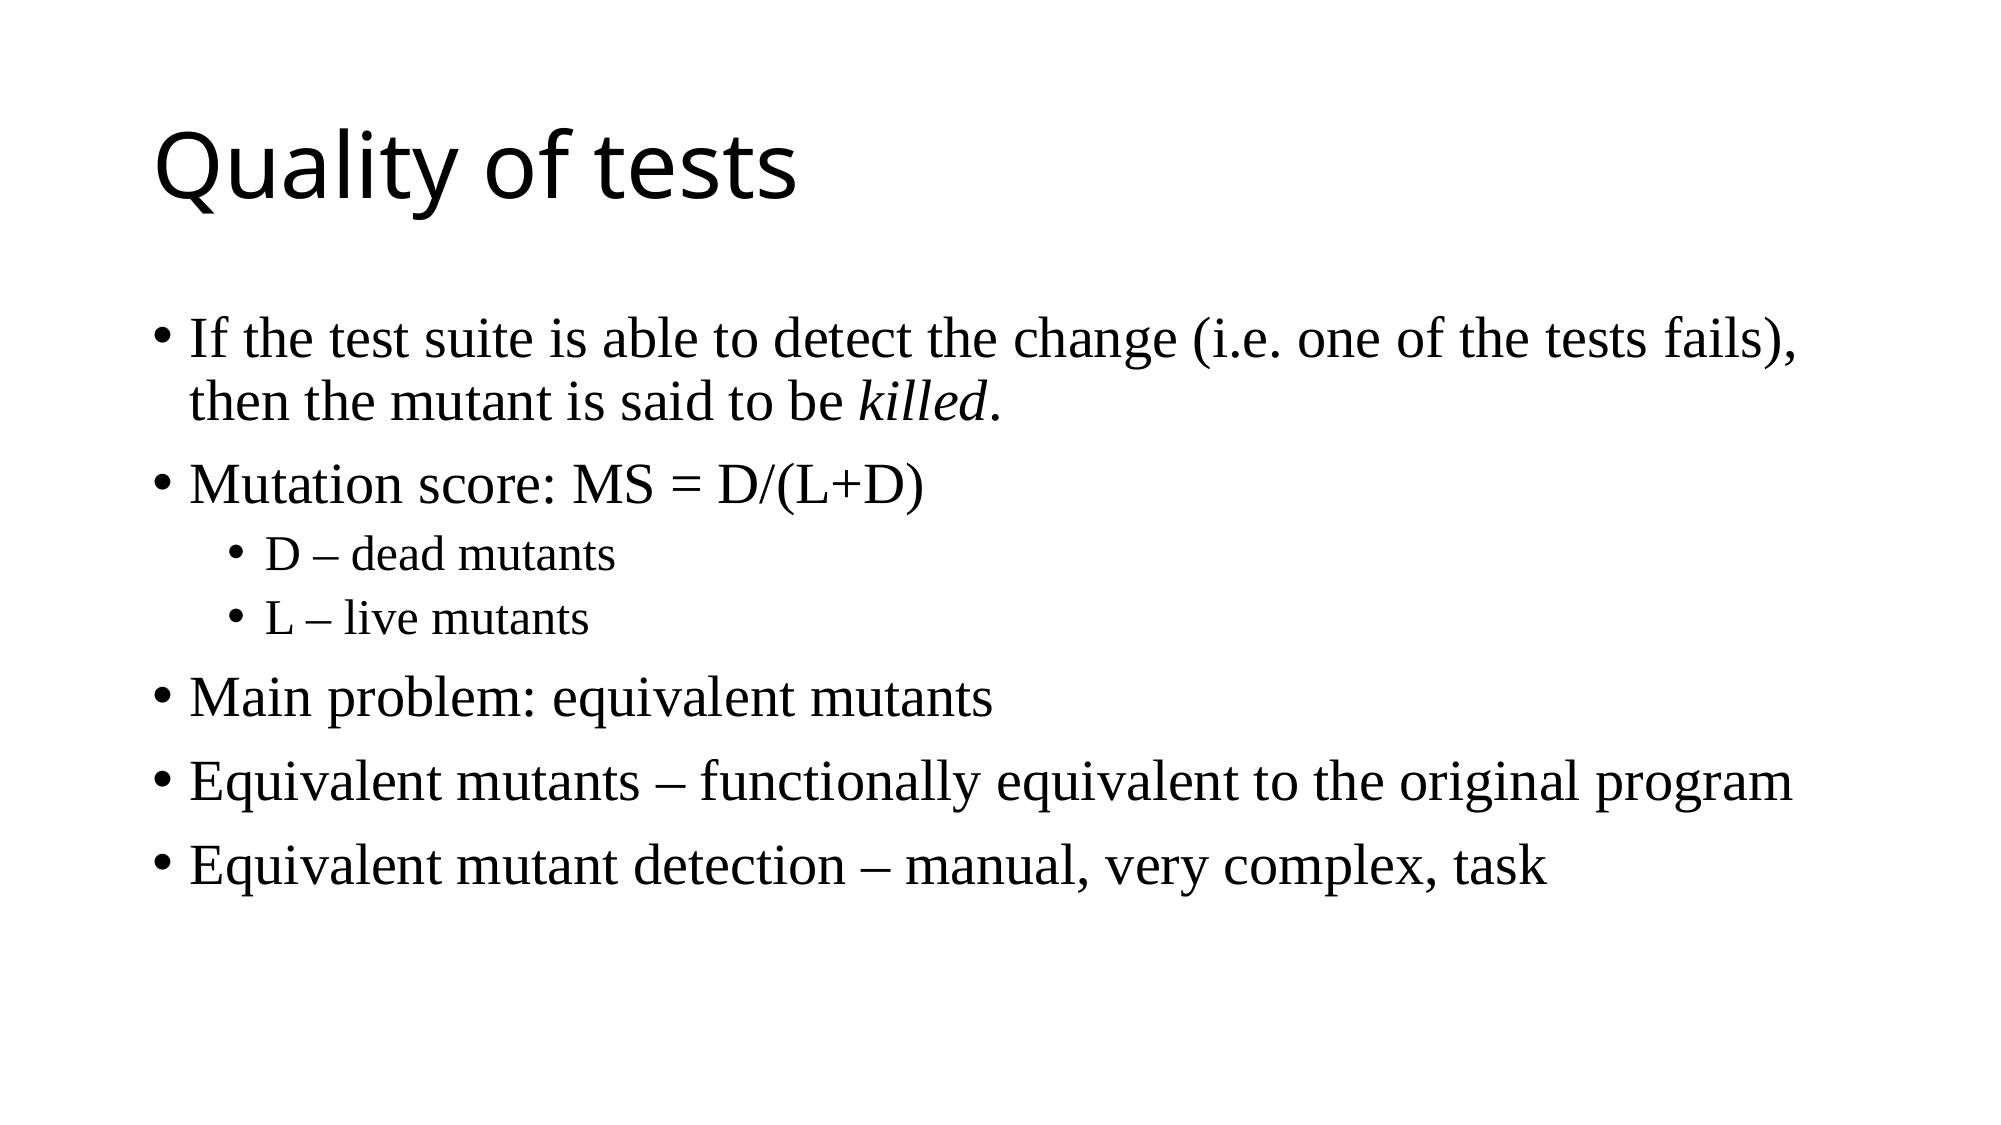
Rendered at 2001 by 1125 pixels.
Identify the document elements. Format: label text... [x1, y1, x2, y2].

title Quality of tests [137, 59, 1863, 278]
list If the test suite is able to detect the change (i.e. one of the tests fails), then the mutant is said to be killed. Mutation score: MS = D/(L+D) D – dead mutants L – live mutants Main problem: equivalent mutants Equivalent mutants – functionally equivalent to the original program Equivalent mutant detection – manual, very complex, task [137, 299, 1863, 1014]
